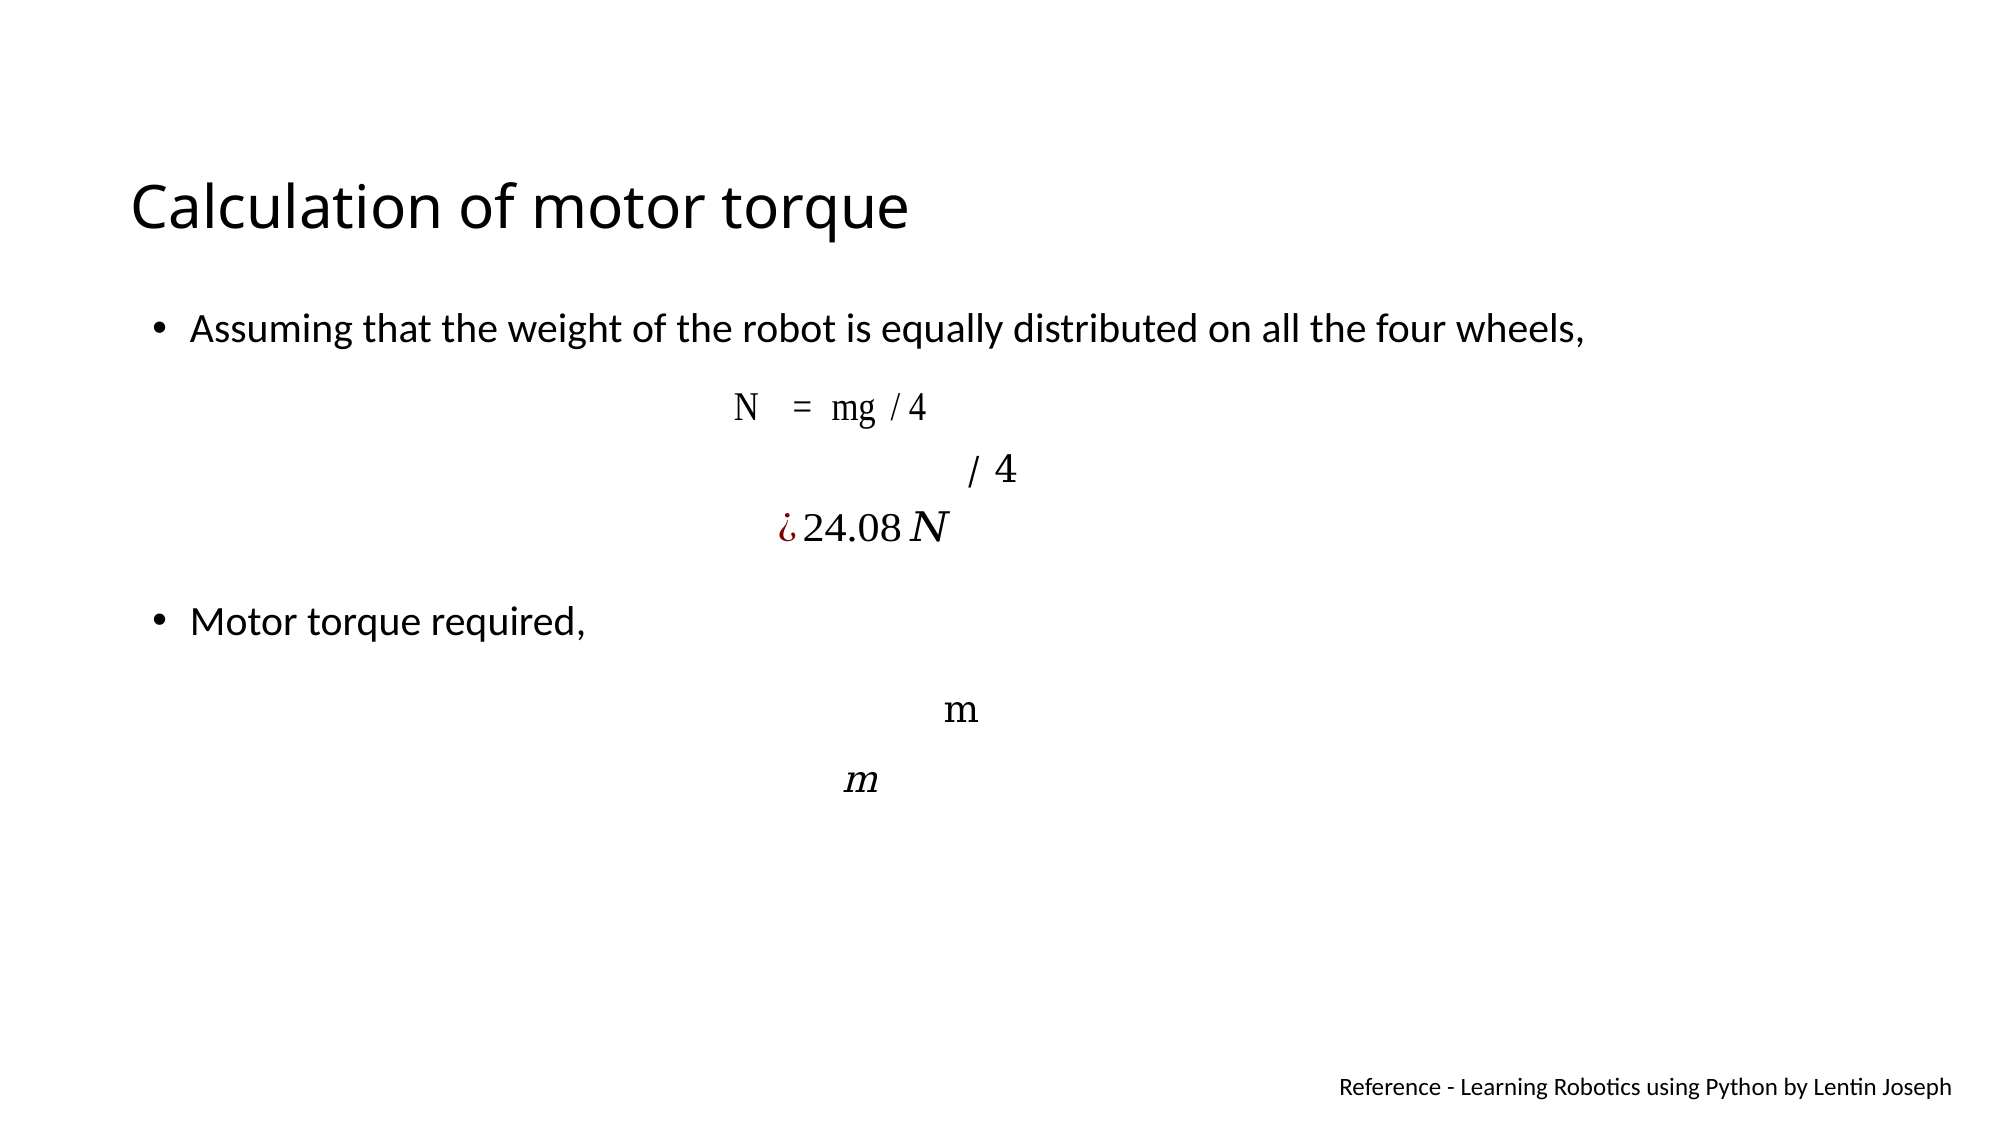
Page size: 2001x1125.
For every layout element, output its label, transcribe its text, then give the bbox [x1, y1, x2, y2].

title Calculation of motor torque [115, 168, 1470, 338]
text_box Motor torque required, [137, 591, 1863, 677]
list Assuming that the weight of the robot is equally distributed on all the four wheels, [137, 299, 1863, 385]
text_box Reference - Learning Robotics using Python by Lentin Joseph [1324, 1063, 1969, 1108]
